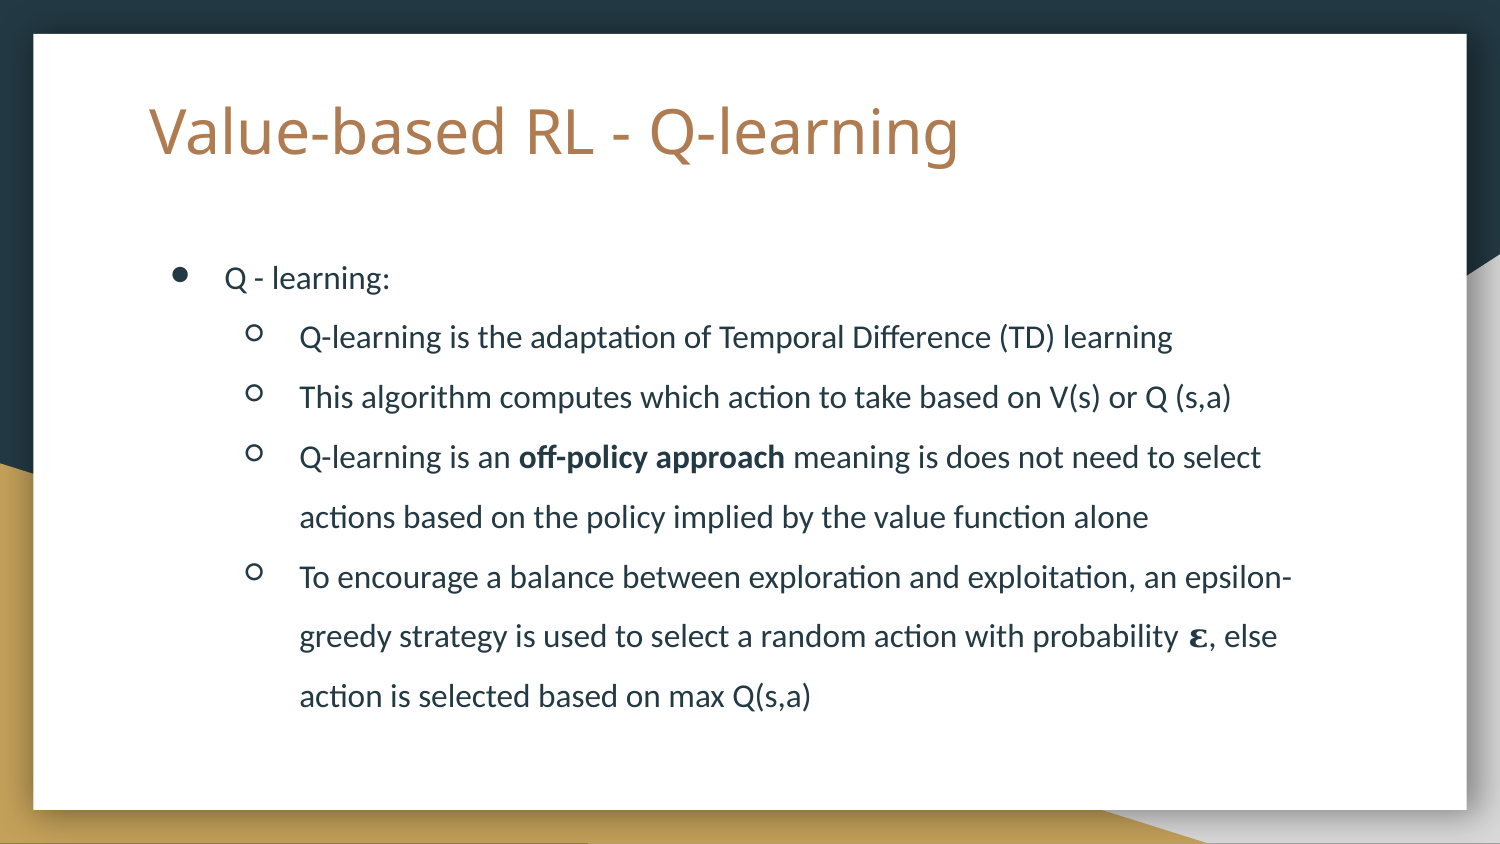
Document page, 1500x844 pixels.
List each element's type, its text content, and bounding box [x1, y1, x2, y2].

list Q - learning: Q-learning is the adaptation of Temporal Difference (TD) learning This algorithm computes which action to take based on V(s) or Q (s,a) Q-learning is an off-policy approach meaning is does not need to select actions based on the policy implied by the value function alone To encourage a balance between exploration and exploitation, an epsilon-greedy strategy is used to select a random action with probability 𝛆, else action is selected based on max Q(s,a) [134, 221, 1366, 762]
title Value-based RL - Q-learning [134, 77, 1366, 191]
